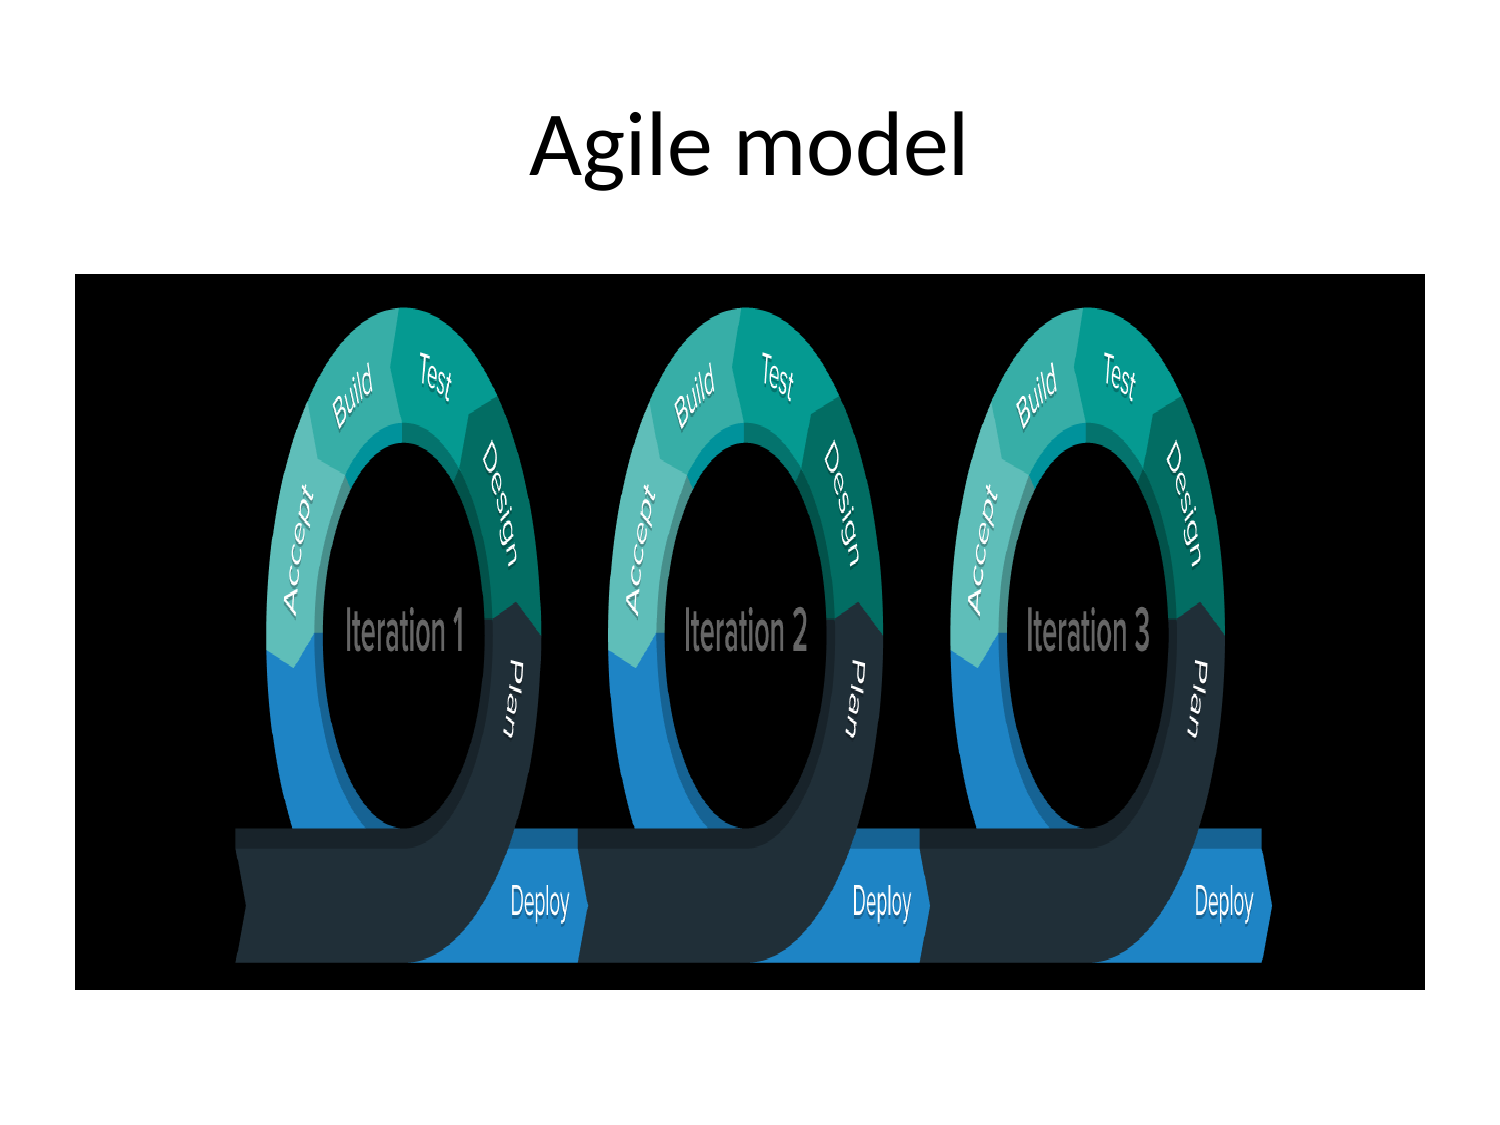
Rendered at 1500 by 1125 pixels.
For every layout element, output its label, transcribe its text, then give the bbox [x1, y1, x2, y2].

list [74, 273, 1426, 990]
title Agile model [75, 45, 1425, 233]
